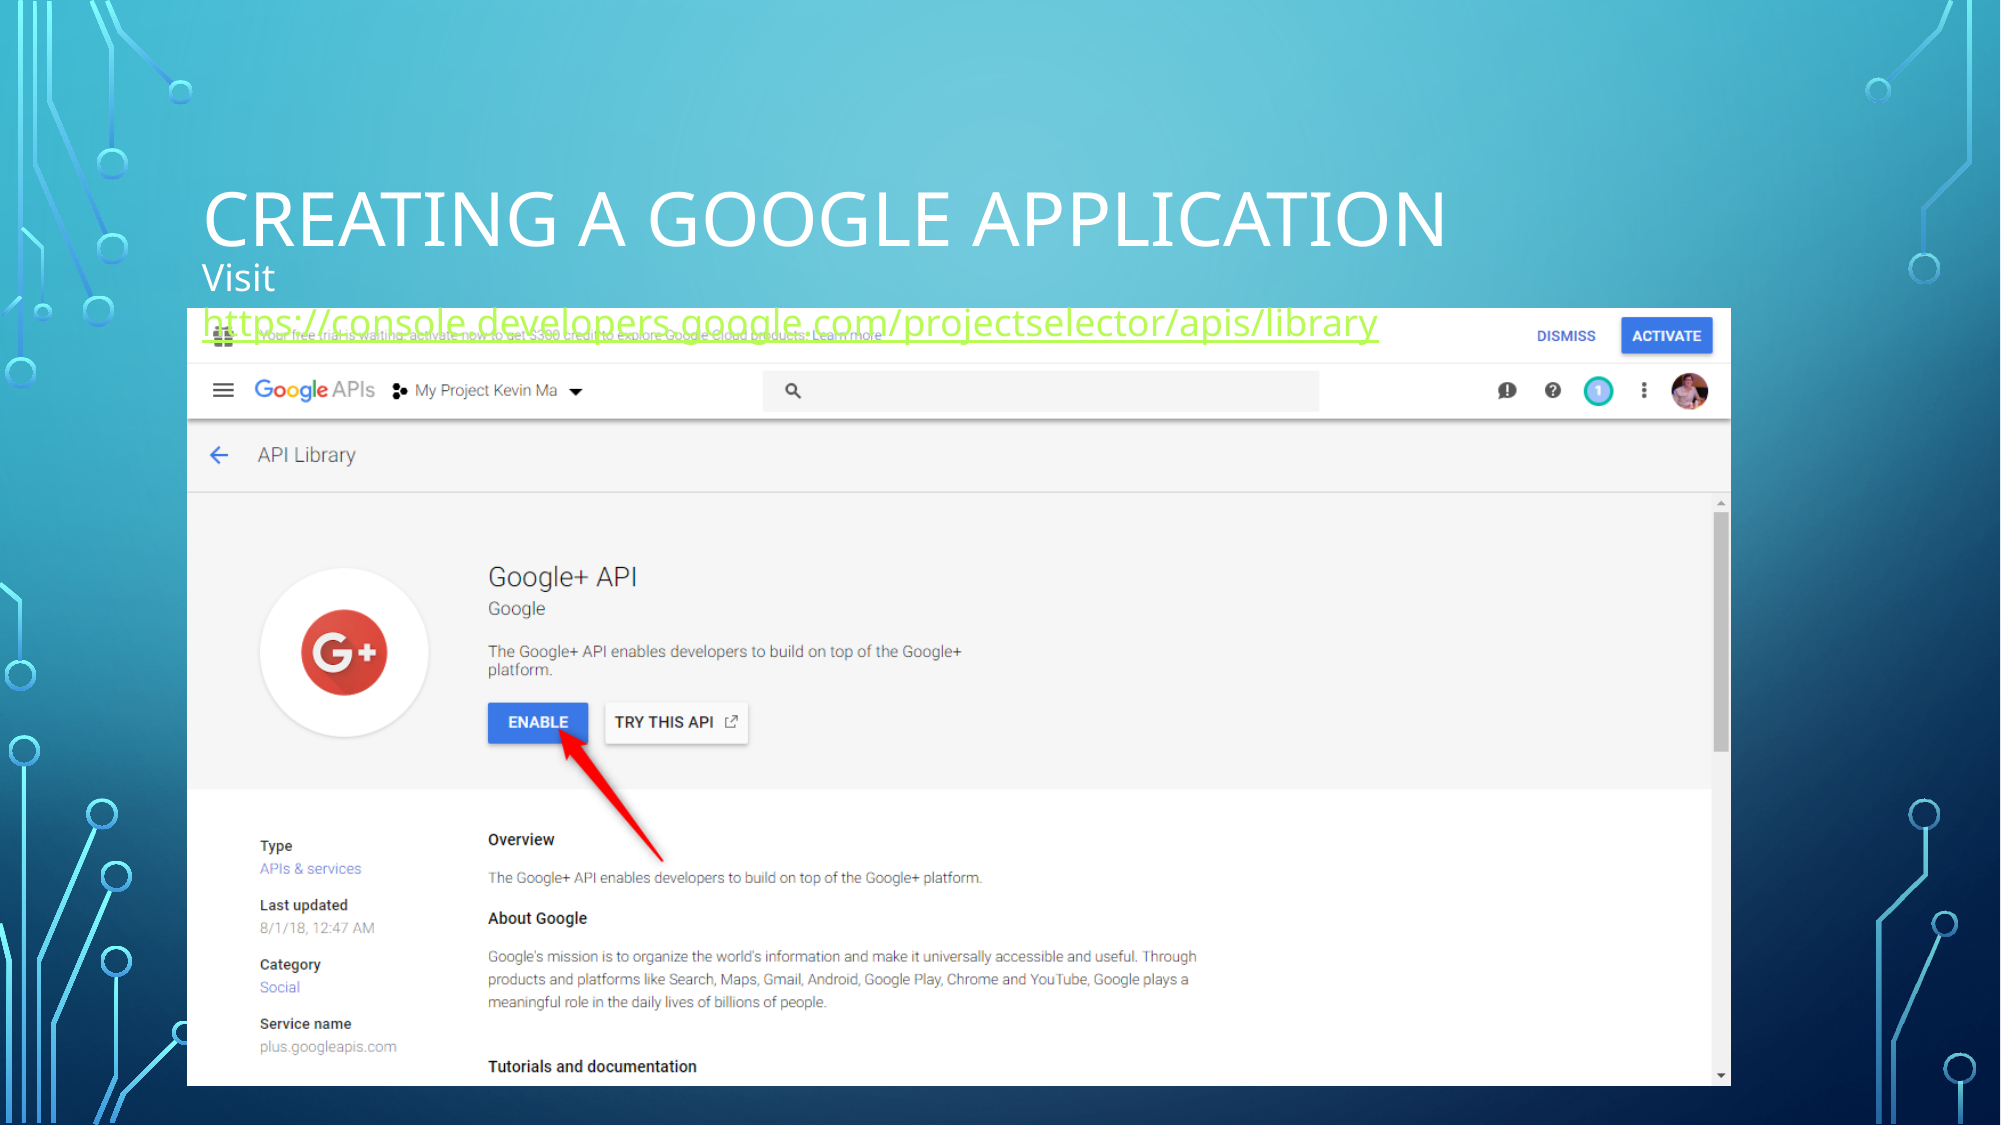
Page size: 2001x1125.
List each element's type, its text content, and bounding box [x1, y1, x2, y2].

title Creating a Google Application [187, 101, 1813, 344]
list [186, 308, 1731, 1086]
text_box Visit https://console.developers.google.com/projectselector/apis/library [187, 246, 1410, 308]
